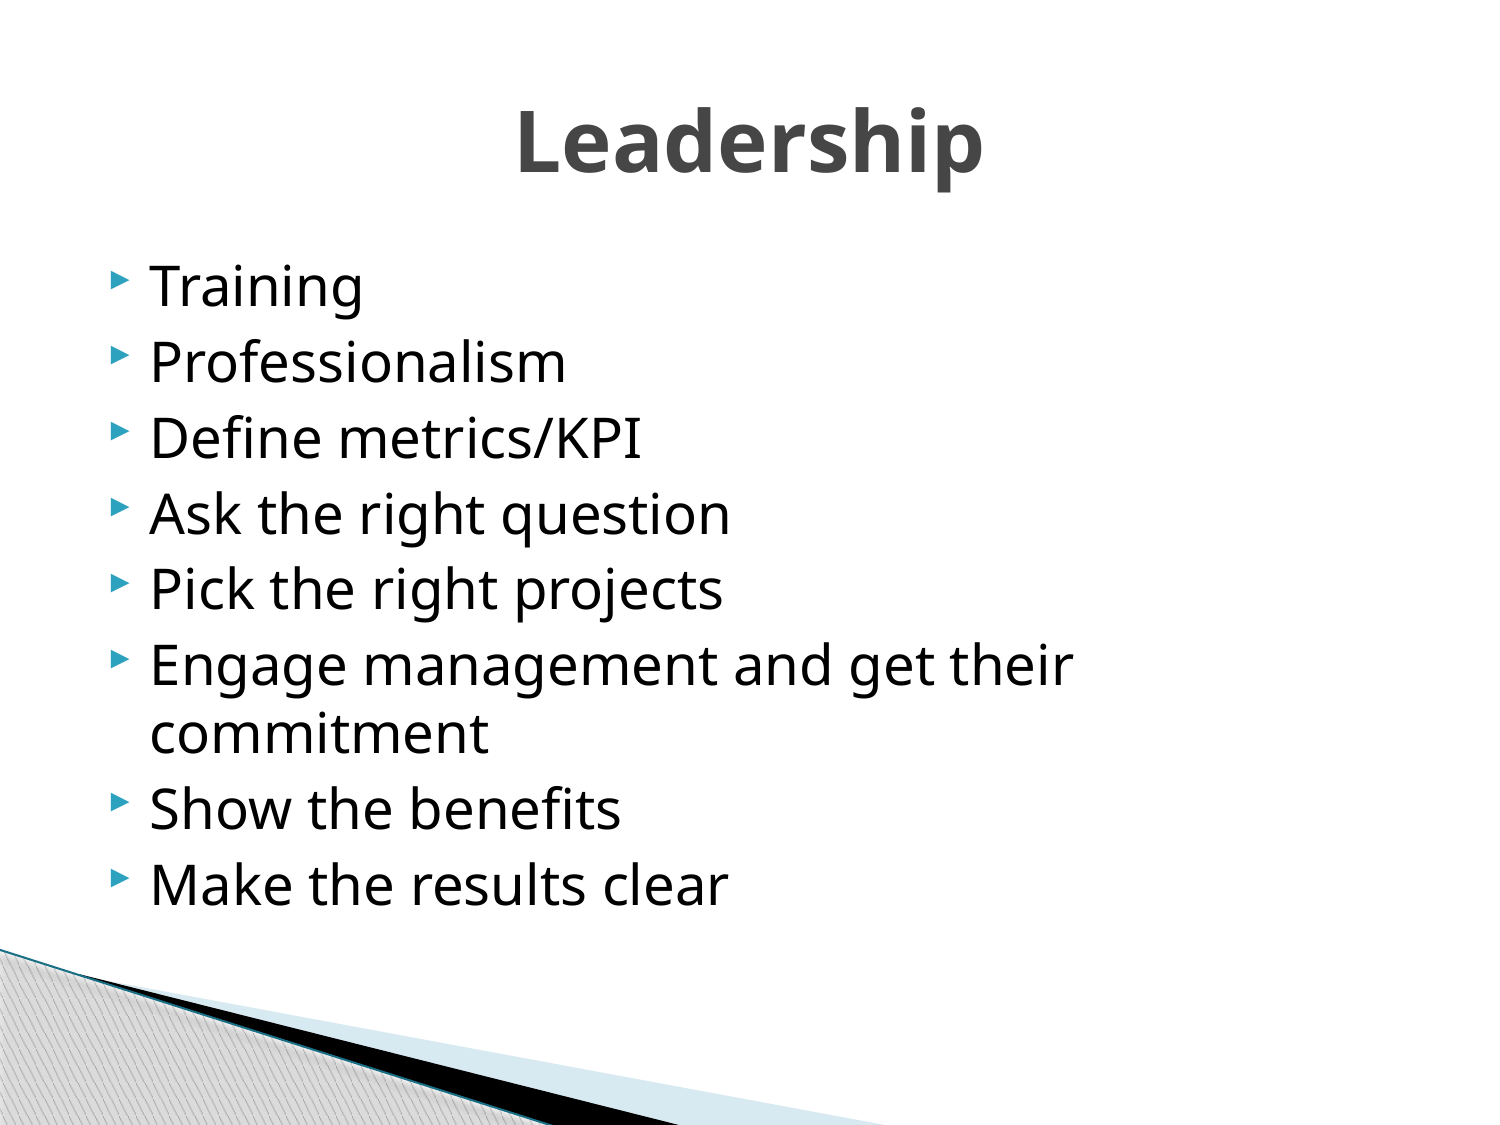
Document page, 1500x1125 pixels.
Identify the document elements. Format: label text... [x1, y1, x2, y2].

title Leadership [75, 45, 1425, 233]
list Training Professionalism Define metrics/KPI Ask the right question Pick the right projects Engage management and get their commitment Show the benefits Make the results clear [75, 243, 1425, 986]
